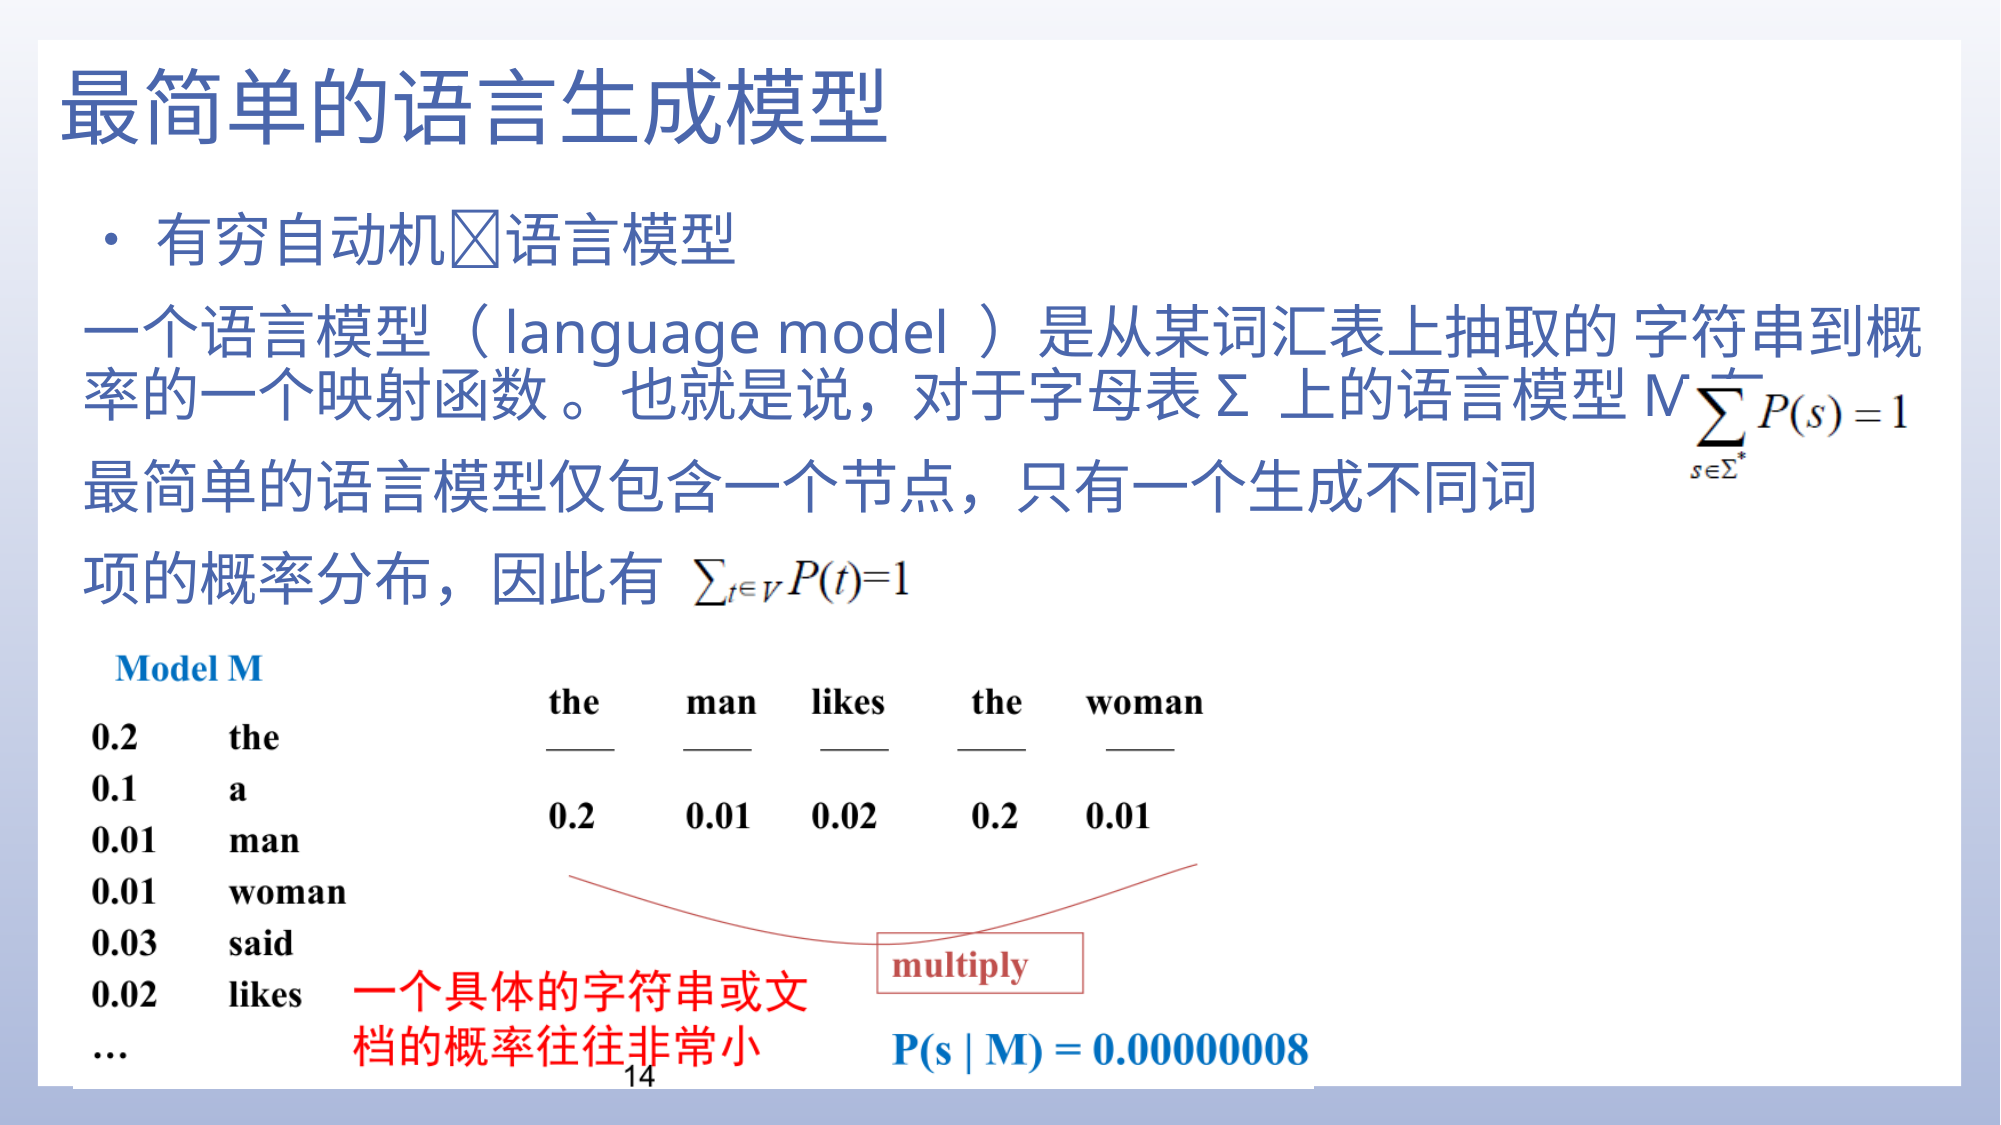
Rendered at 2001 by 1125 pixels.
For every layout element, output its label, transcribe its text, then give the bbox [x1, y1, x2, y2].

title 最简单的语言生成模型 [43, 36, 1944, 188]
picture [72, 642, 1314, 1089]
picture [1682, 379, 1915, 488]
picture [693, 550, 916, 617]
list •有穷自动机语言模型 一个语言模型（language model ）是从某词汇表上抽取的 字符串到概率的一个映射函数 。也就是说，对于字母表Σ 上的语言模型M有 最简单的语言模型仅包含一个节点，只有一个生成不同词 项的概率分布，因此有 [60, 203, 1944, 1089]
